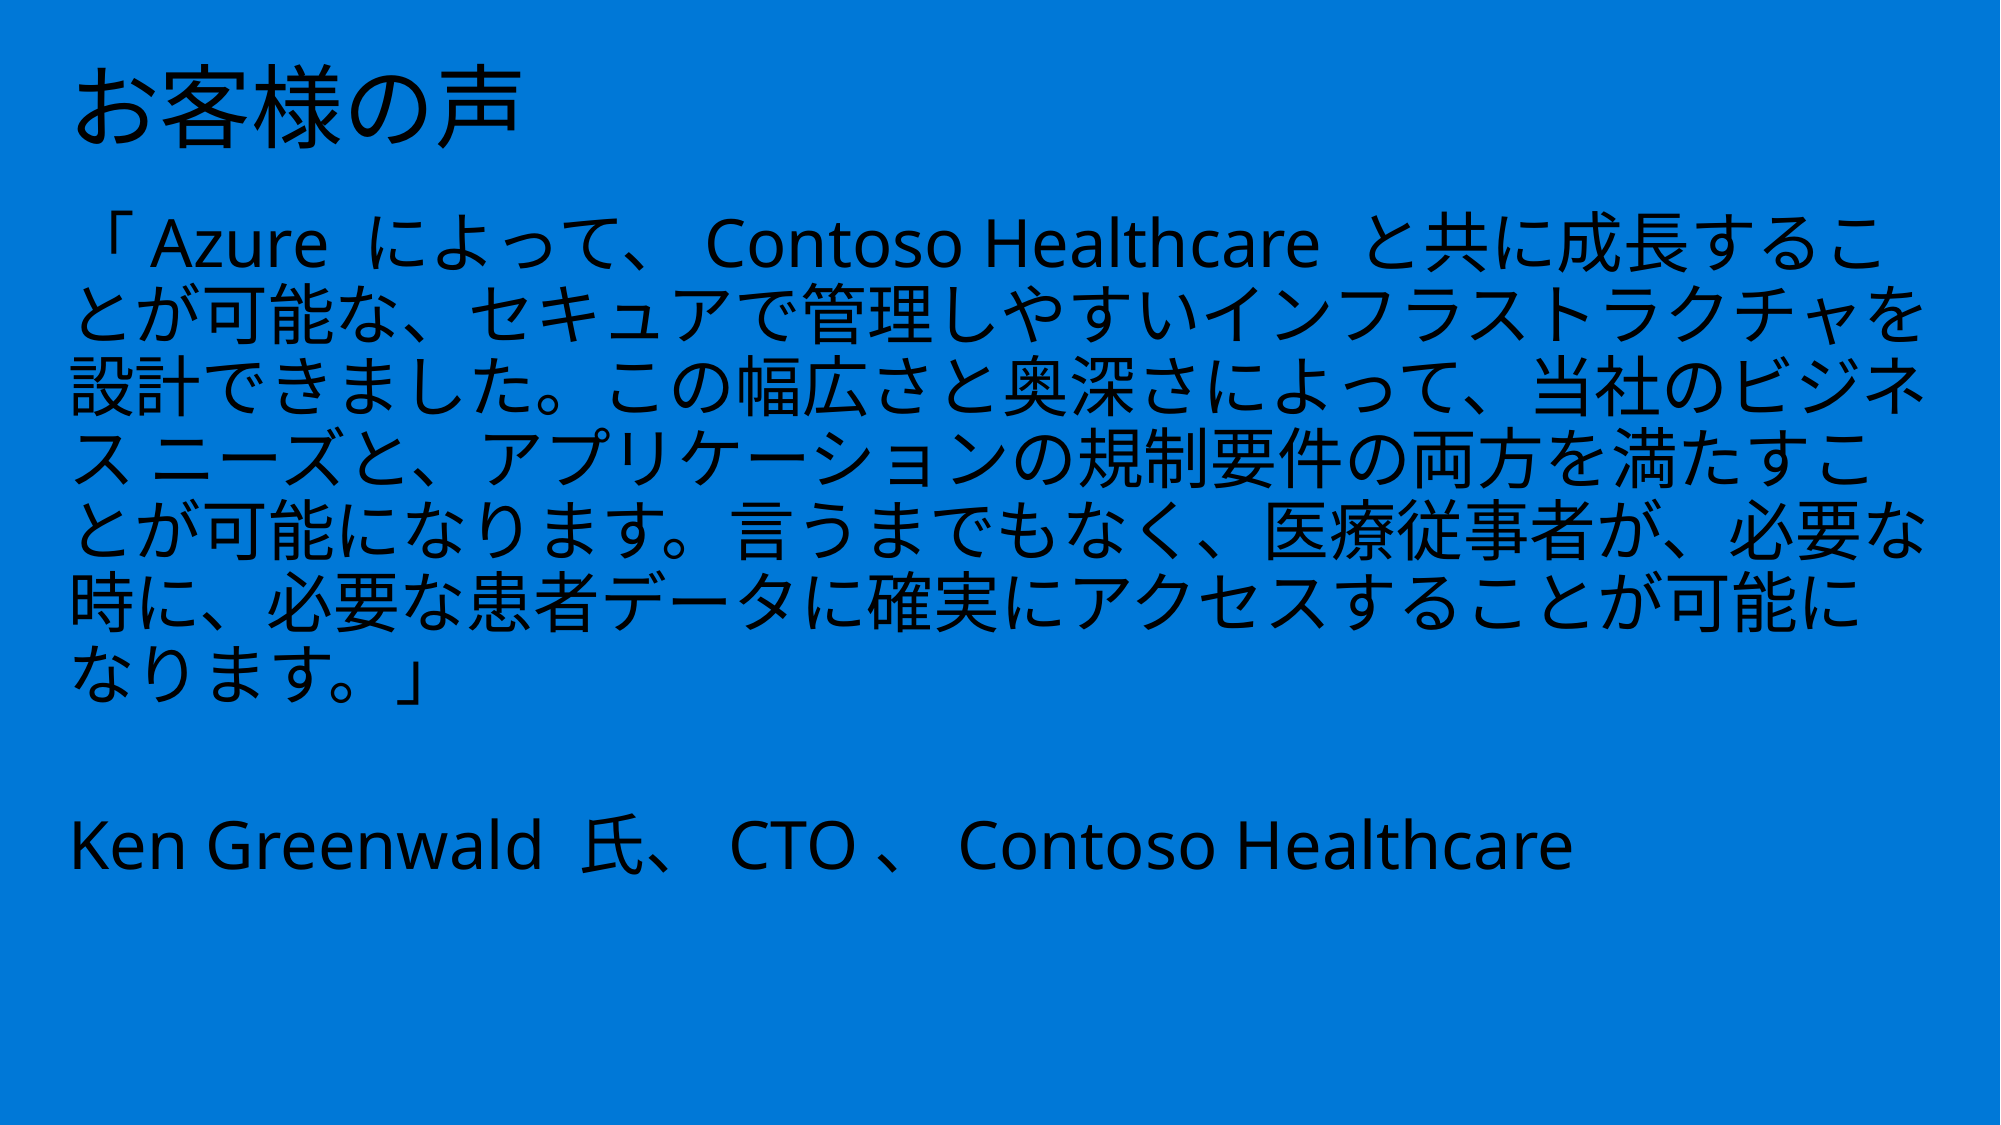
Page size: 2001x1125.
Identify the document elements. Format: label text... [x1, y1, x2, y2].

title お客様の声 [44, 47, 1957, 196]
list 「Azure によって、Contoso Healthcare と共に成長することが可能な、セキュアで管理しやすいインフラストラクチャを設計できました。この幅広さと奥深さによって、当社のビジネス ニーズと、アプリケーションの規制要件の両方を満たすことが可能になります。言うまでもなく、医療従事者が、必要な時に、必要な患者データに確実にアクセスすることが可能になります。」 Ken Greenwald 氏、CTO、Contoso Healthcare [44, 195, 1956, 949]
